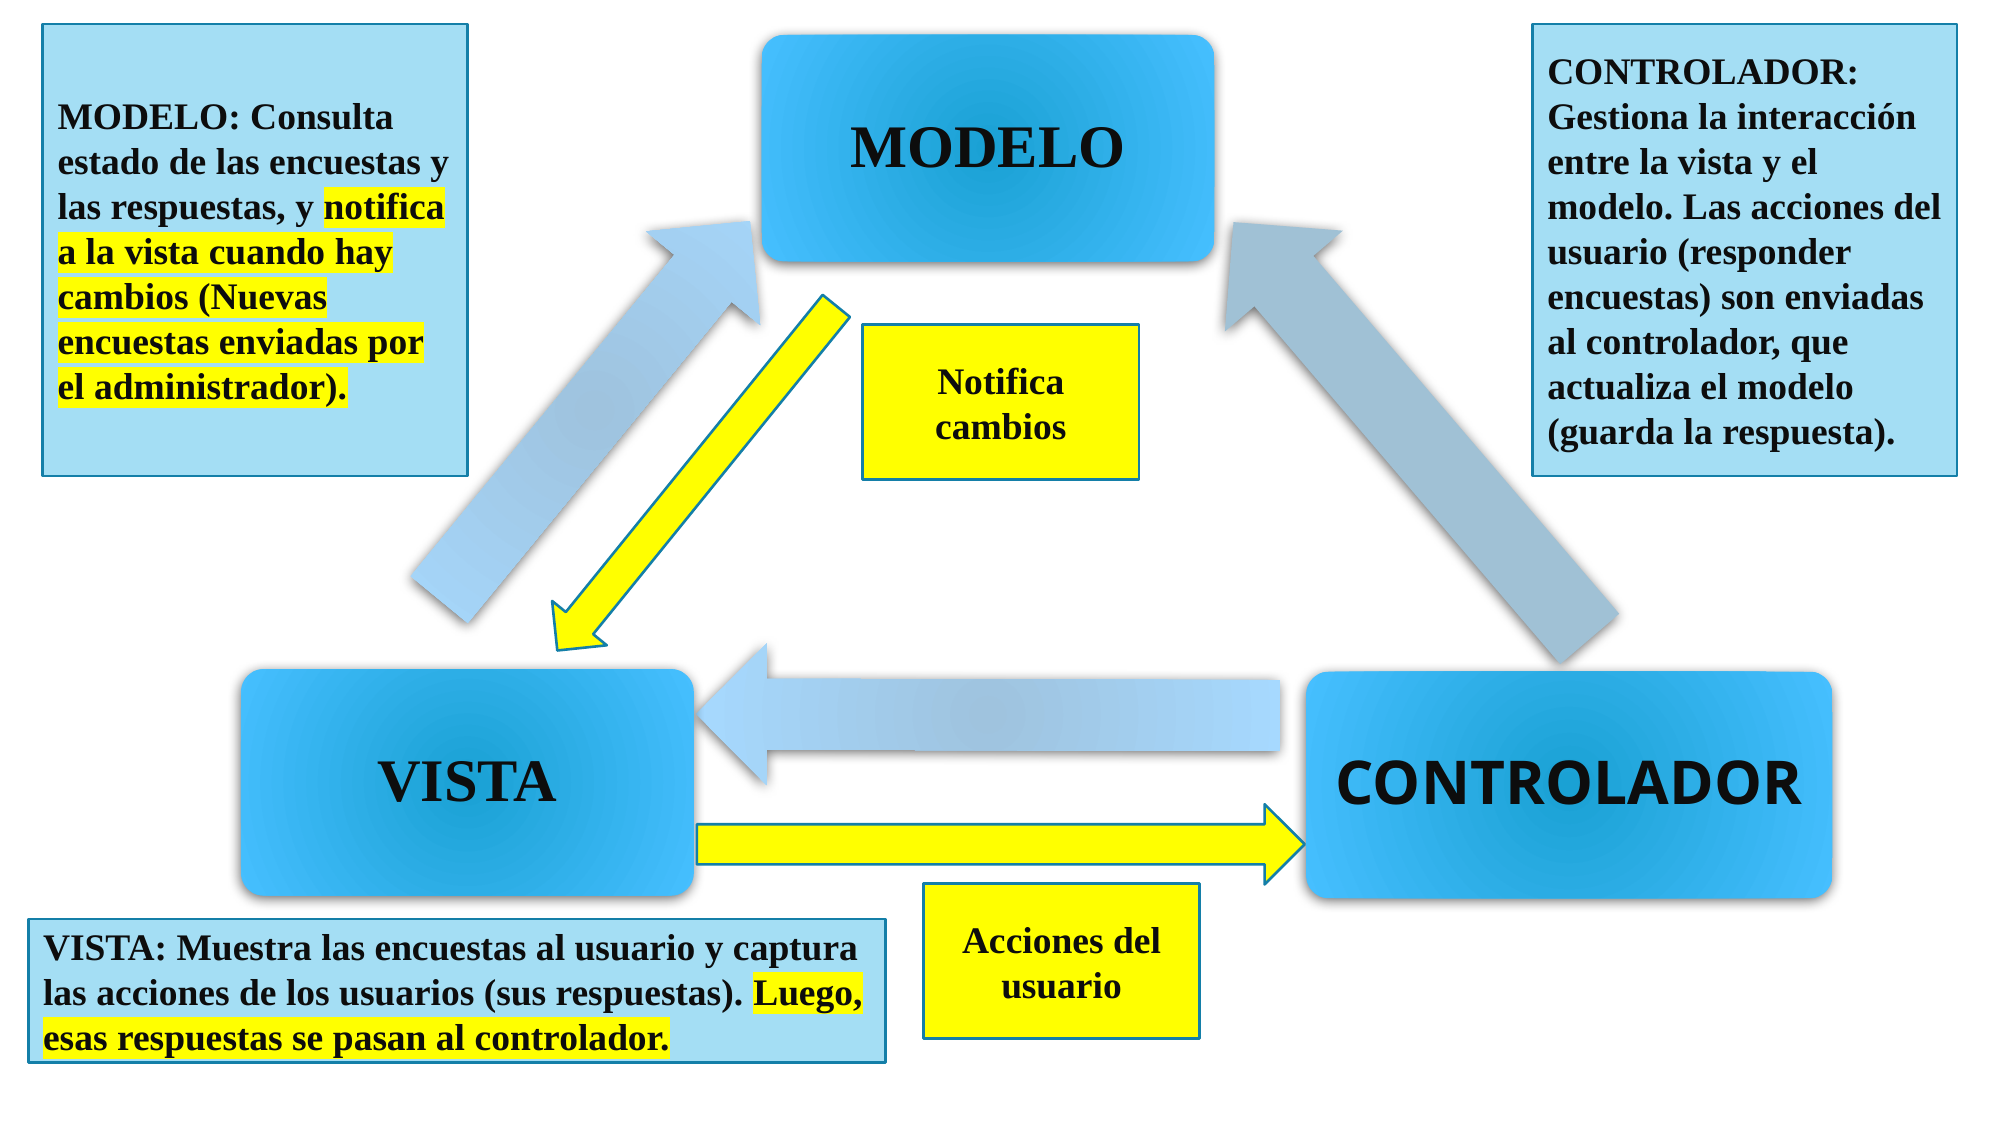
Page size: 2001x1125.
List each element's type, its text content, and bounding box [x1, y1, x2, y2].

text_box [761, 34, 1215, 262]
text_box [675, 293, 851, 536]
text_box VISTA: Muestra las encuestas al usuario y captura las acciones de los usuarios (sus respuestas). Luego, esas respuestas se pasan al controlador. [27, 918, 887, 1064]
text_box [1333, 156, 1490, 666]
text_box Notifica cambios [861, 323, 1140, 481]
text_box MODELO: Consulta estado de las encuestas y las respuestas, y notifica a la vista cuando hay cambios (Nuevas encuestas enviadas por el administrador). [41, 23, 469, 477]
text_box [1305, 671, 1833, 899]
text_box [240, 668, 695, 896]
text_box CONTROLADOR: Gestiona la interacción entre la vista y el modelo. Las acciones del usuario (responder encuestas) son enviadas al controlador, que actualiza el modelo (guarda la respuesta). [1531, 23, 1958, 477]
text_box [695, 643, 1281, 786]
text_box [520, 165, 669, 656]
text_box Acciones del usuario [922, 882, 1201, 1040]
text_box [699, 803, 1299, 886]
